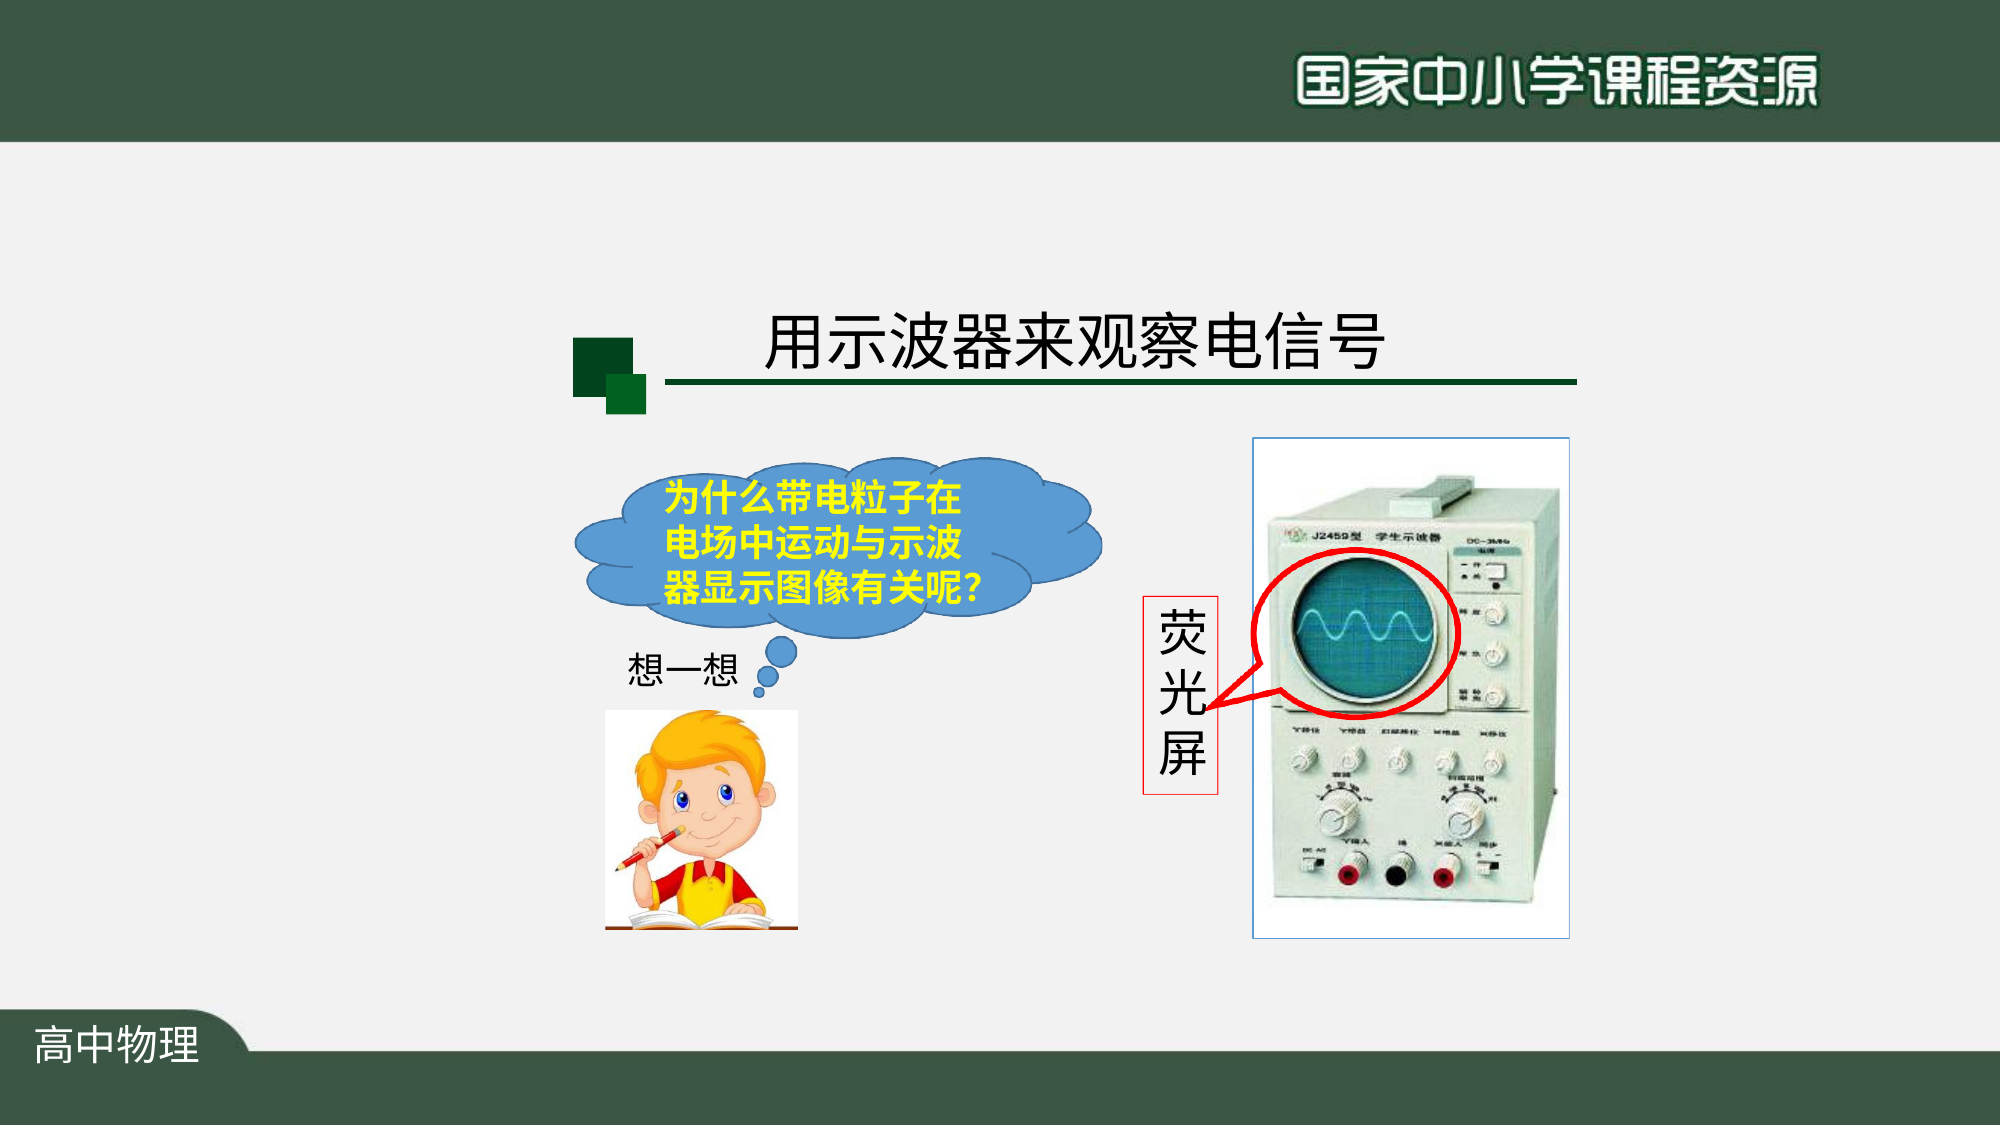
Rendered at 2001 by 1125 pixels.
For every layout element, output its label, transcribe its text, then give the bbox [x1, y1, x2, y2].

text_box [1142, 437, 1570, 939]
footer 高中物理 [31, 1013, 202, 1125]
text_box [605, 710, 798, 930]
title 用示波器来观察电信号 [761, 299, 1391, 490]
picture [0, 0, 2000, 1125]
text_box [606, 374, 647, 415]
text_box 荧 光 屏 [1156, 599, 1211, 782]
text_box 为什么带电粒子在 电场中运动与示波 器显示图像有关呢？ [661, 471, 1005, 609]
text_box [574, 457, 1103, 698]
text_box [573, 337, 633, 397]
